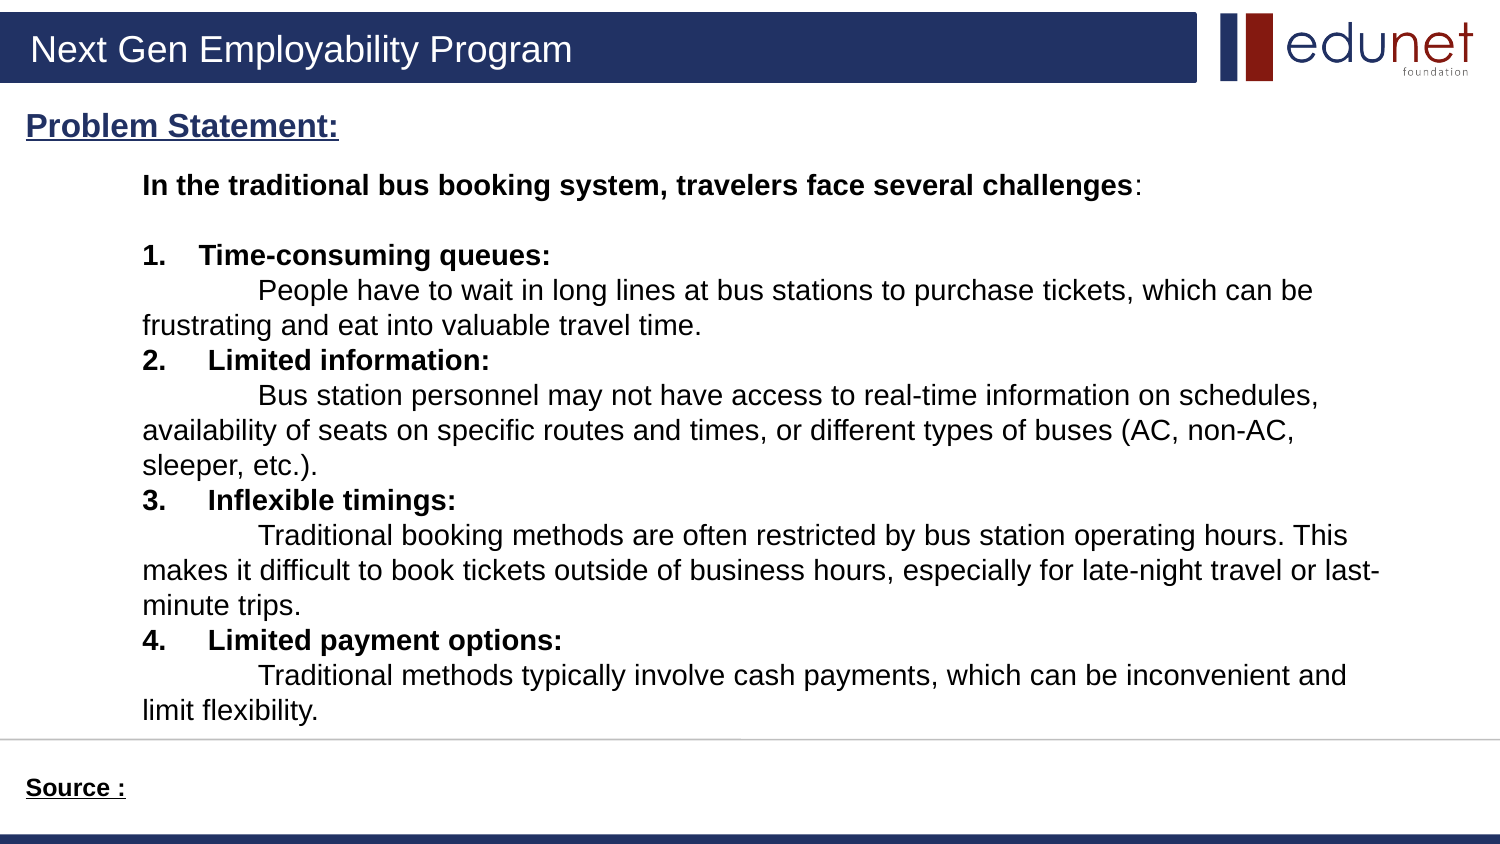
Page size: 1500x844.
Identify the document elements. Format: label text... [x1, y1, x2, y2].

text_box Source : [10, 756, 152, 826]
picture [1279, 14, 1482, 83]
text_box In the traditional bus booking system, travelers face several challenges: Time-consuming queues: People have to wait in long lines at bus stations to purchase tickets, which can be frustrating and eat into valuable travel time. 2. Limited information: Bus station personnel may not have access to real-time information on schedules, availability of seats on specific routes and times, or different types of buses (AC, non-AC, sleeper, etc.). 3. Inflexible timings: Traditional booking methods are often restricted by bus station operating hours. This makes it difficult to book tickets outside of business hours, especially for late-night travel or last-minute trips. 4. Limited payment options: Traditional methods typically involve cash payments, which can be inconvenient and limit flexibility. [127, 159, 1412, 734]
title Problem Statement: [10, 88, 357, 150]
